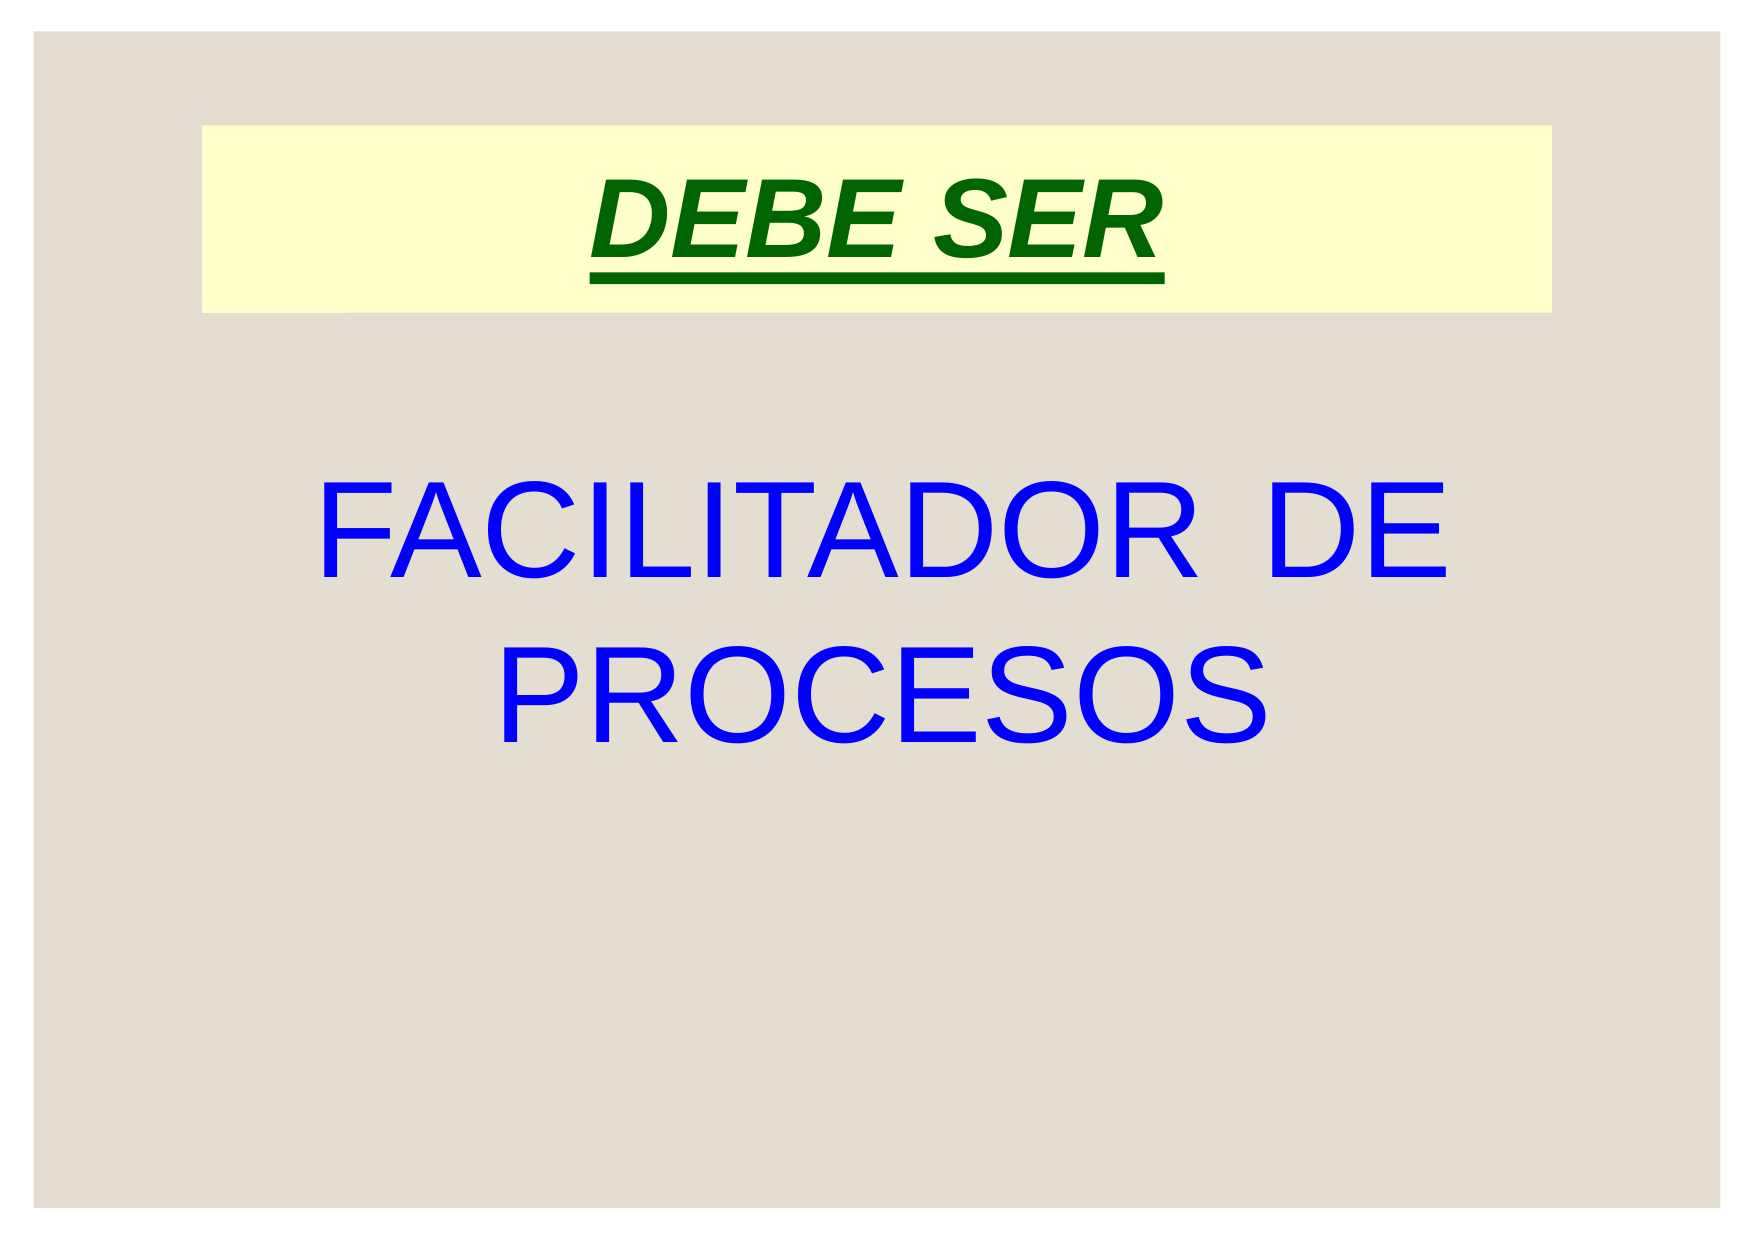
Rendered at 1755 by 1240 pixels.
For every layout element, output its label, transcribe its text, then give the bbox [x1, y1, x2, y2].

text_box PROCESOS [491, 621, 1296, 763]
text_box DE [1259, 456, 1476, 598]
text_box FACILITADOR [311, 456, 1246, 598]
text_box DEBE SER [202, 125, 1552, 313]
